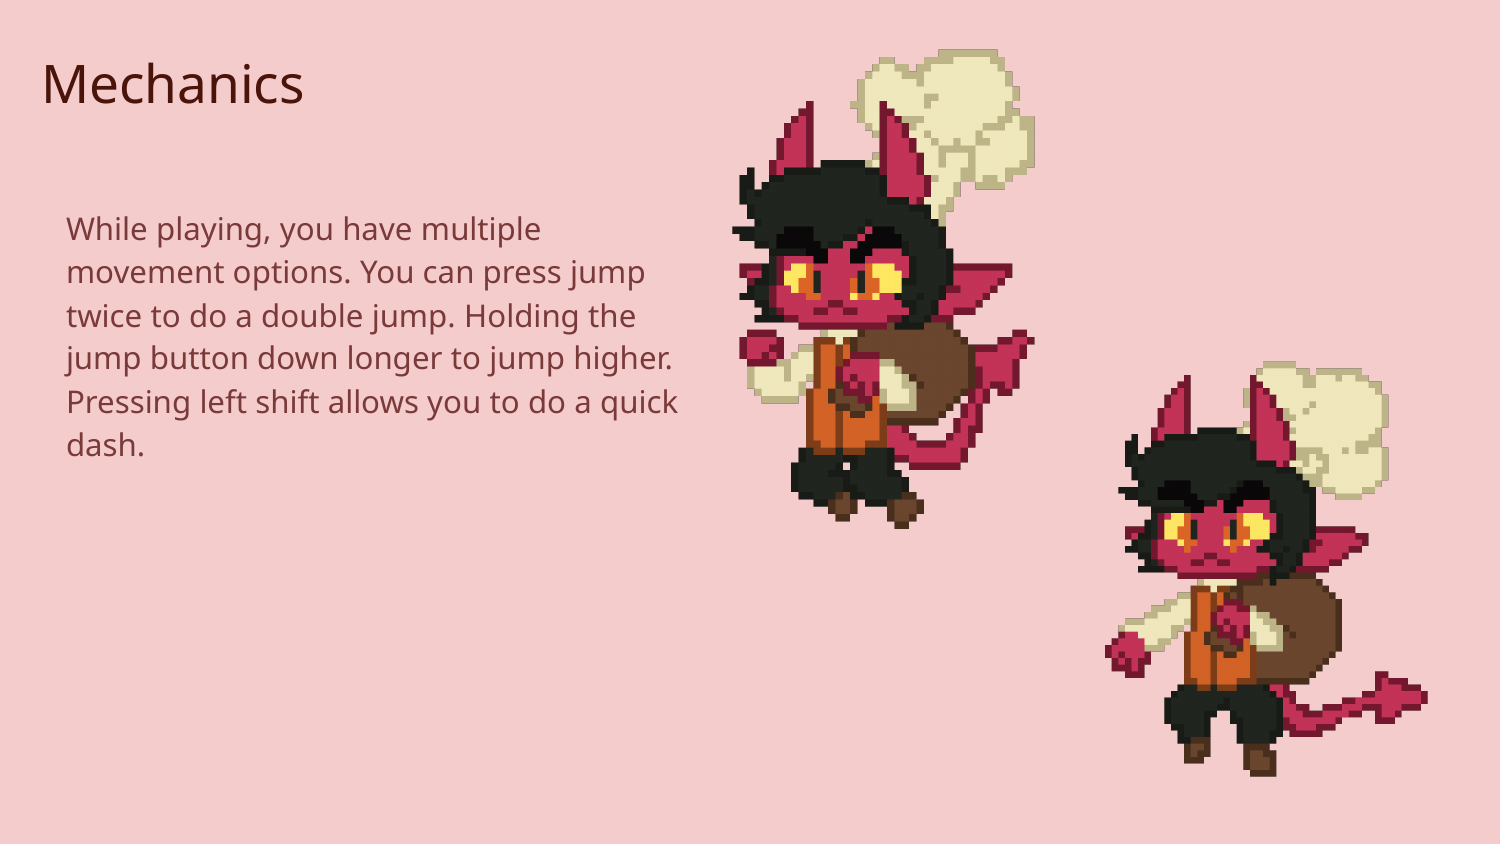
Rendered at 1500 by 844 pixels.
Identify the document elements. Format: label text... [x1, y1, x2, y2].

list While playing, you have multiple movement options. You can press jump twice to do a double jump. Holding the jump button down longer to jump higher. Pressing left shift allows you to do a quick dash. [51, 189, 695, 750]
title Mechanics [26, 35, 536, 130]
picture [1076, 327, 1450, 801]
picture [704, 14, 1067, 542]
